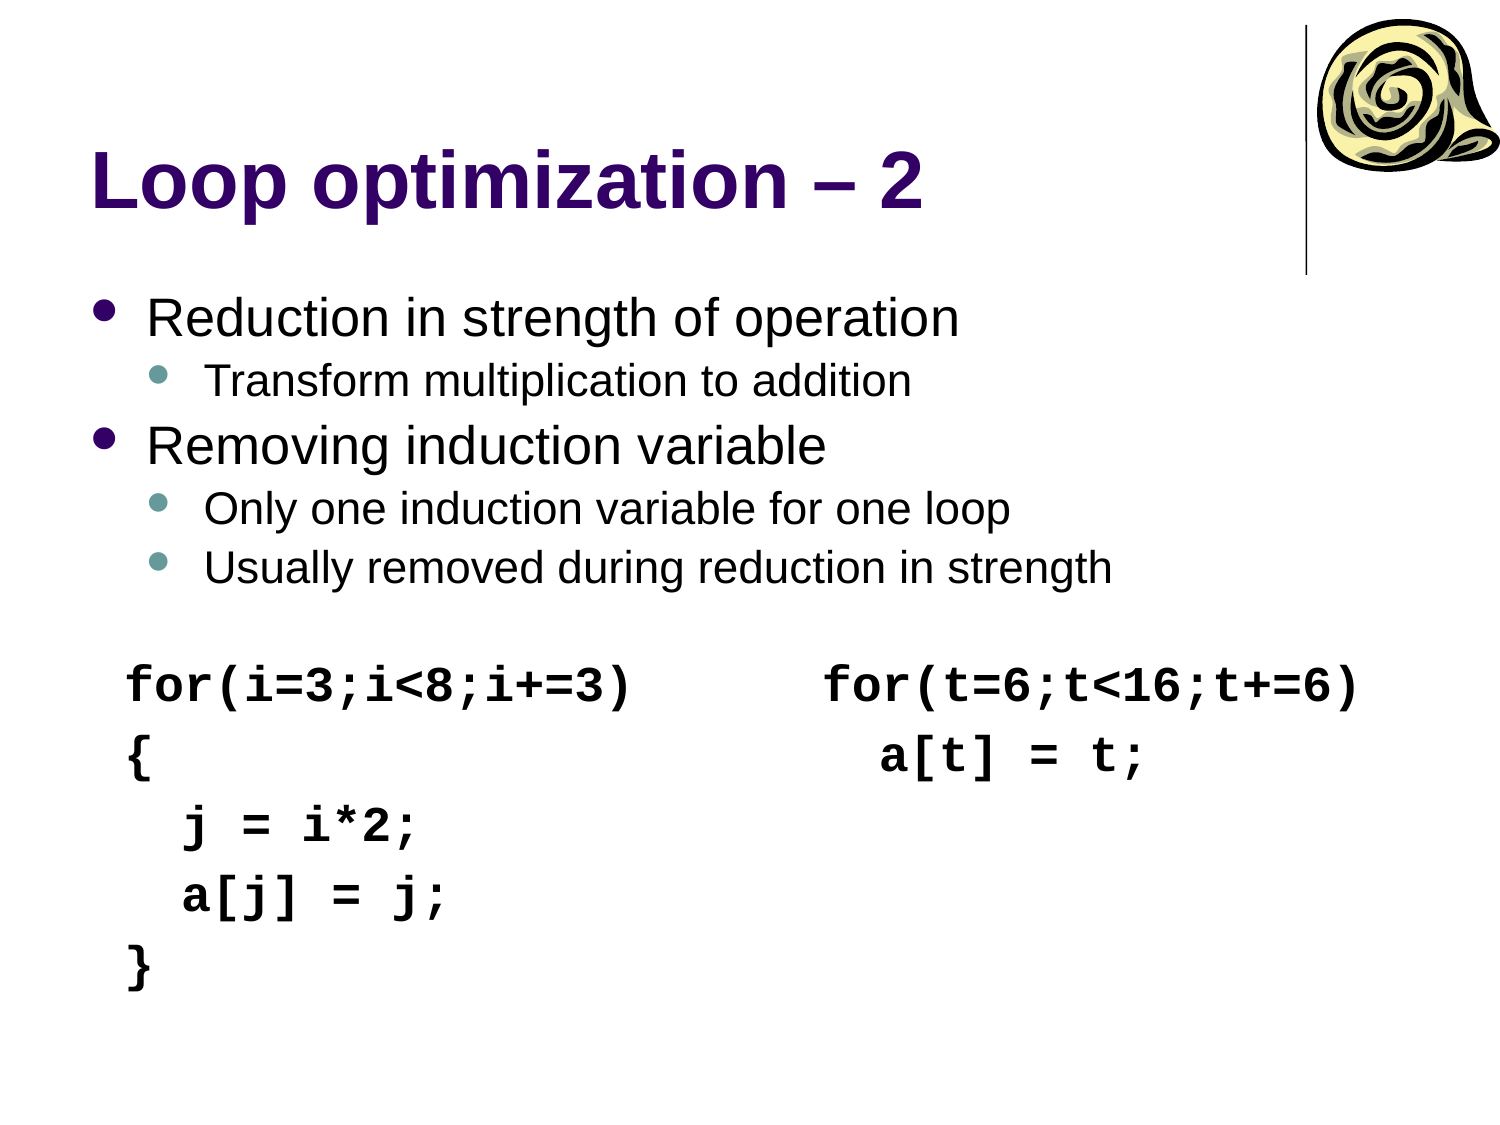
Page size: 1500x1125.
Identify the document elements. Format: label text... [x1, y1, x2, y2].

text_box for(i=3;i<8;i+=3) { j = i*2; a[j] = j; } [64, 645, 728, 1009]
text_box for(t=6;t<16;t+=6) a[t] = t; [762, 645, 1425, 1006]
list Reduction in strength of operation Transform multiplication to addition Removing induction variable Only one induction variable for one loop Usually removed during reduction in strength [74, 281, 1426, 610]
title Loop optimization – 2 [74, 19, 1313, 233]
